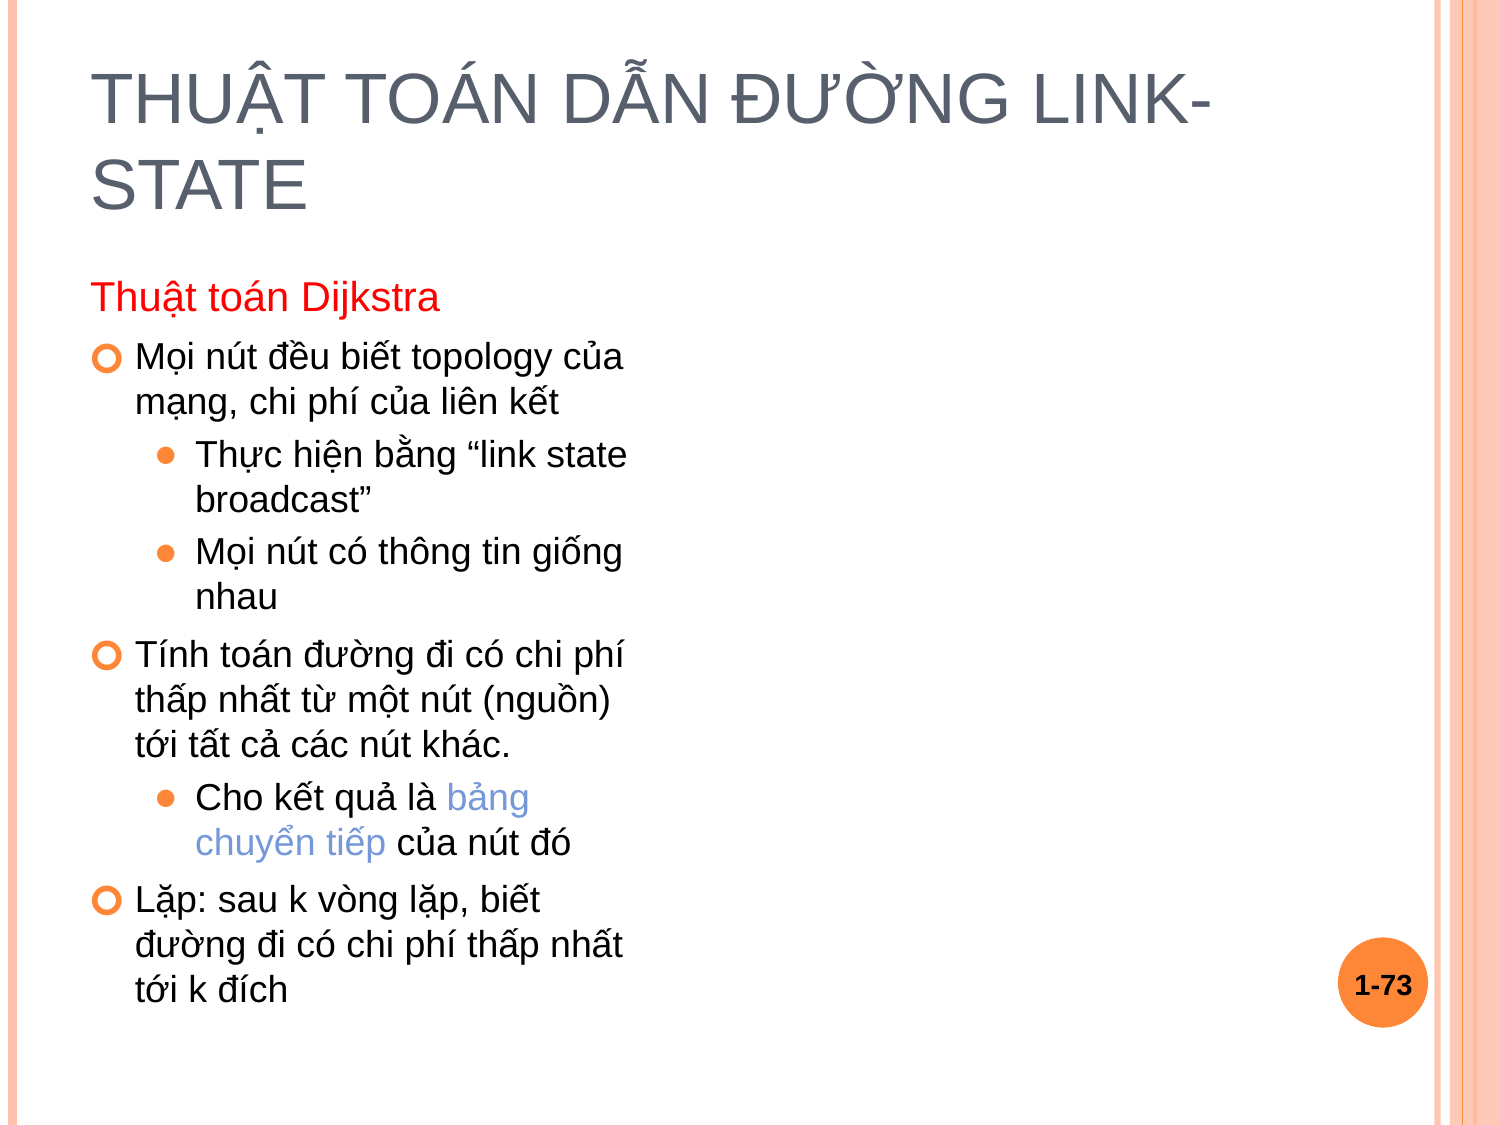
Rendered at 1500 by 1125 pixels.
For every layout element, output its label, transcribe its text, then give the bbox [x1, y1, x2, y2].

slide_number 1-‹#› [1333, 940, 1434, 1026]
title Thuật toán dẫn đường Link-State [75, 45, 1300, 233]
list Thuật toán Dijkstra Mọi nút đều biết topology của mạng, chi phí của liên kết Thực hiện bằng “link state broadcast” Mọi nút có thông tin giống nhau Tính toán đường đi có chi phí thấp nhất từ một nút (nguồn) tới tất cả các nút khác. Cho kết quả là bảng chuyển tiếp của nút đó Lặp: sau k vòng lặp, biết đường đi có chi phí thấp nhất tới k đích [75, 262, 675, 1013]
